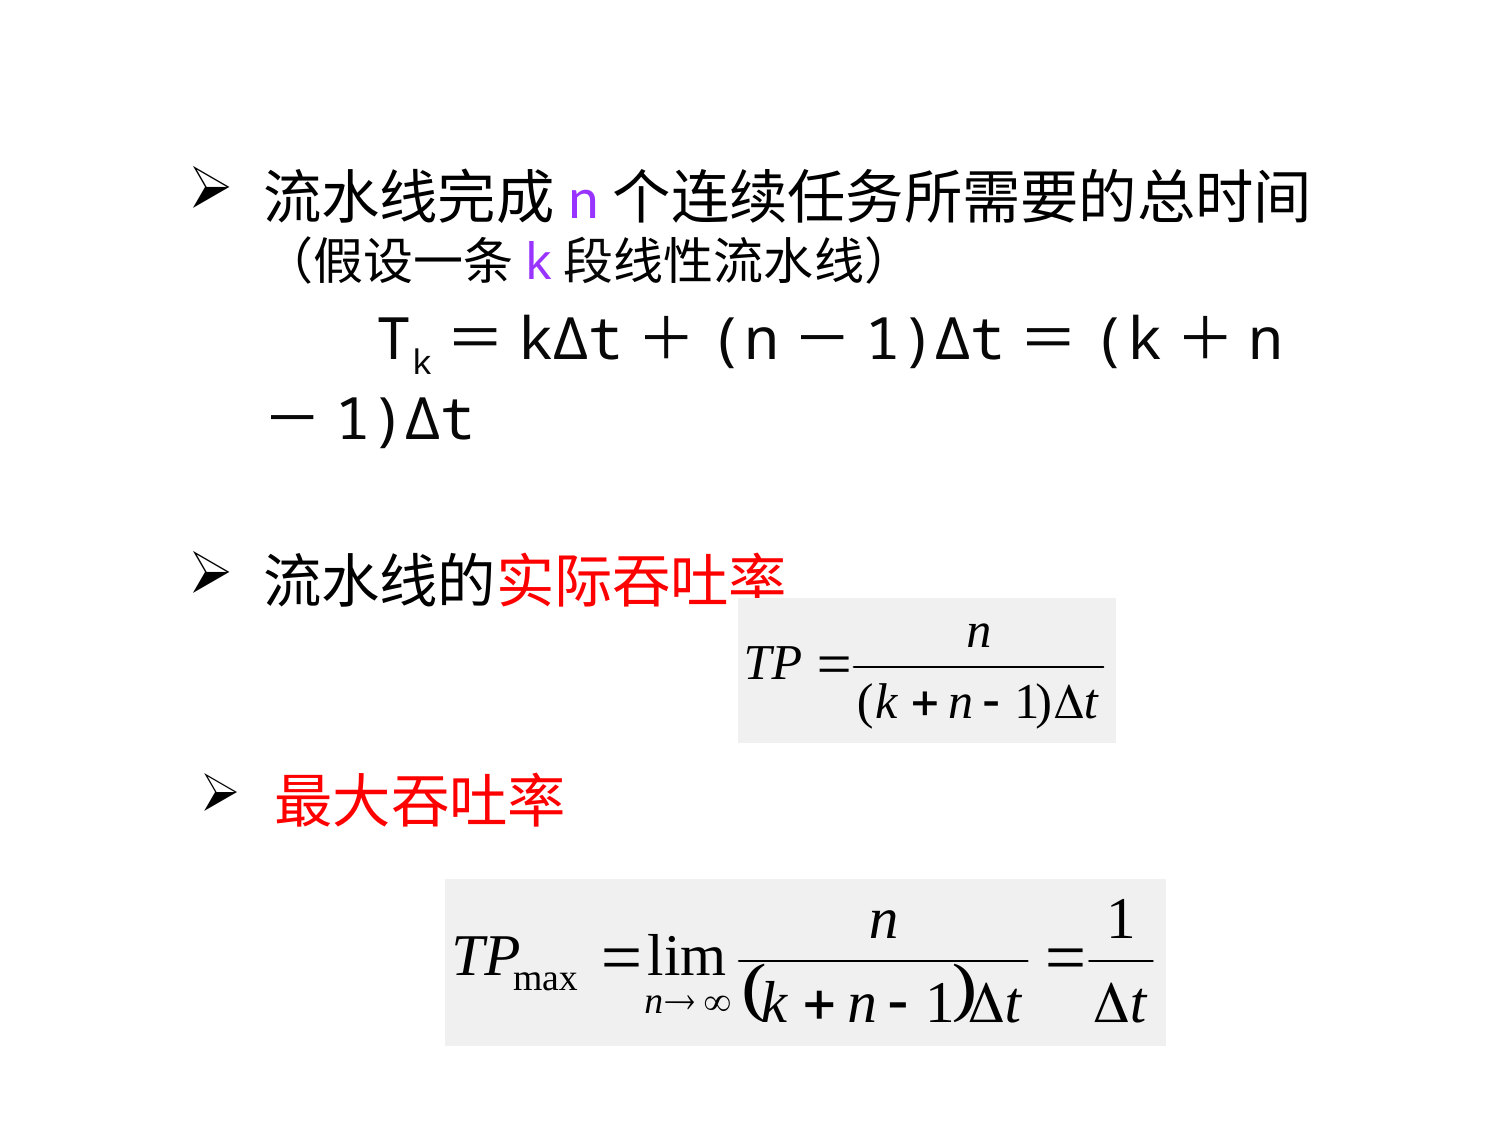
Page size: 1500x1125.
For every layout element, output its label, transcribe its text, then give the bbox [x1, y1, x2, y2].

text_box 流水线完成n个连续任务所需要的总时间（假设一条k段线性流水线） Tk＝kΔt＋(n－1)Δt＝(k＋n－1)Δt 流水线的实际吞吐率 [70, 152, 1334, 574]
text_box 最大吞吐率 [81, 750, 1346, 904]
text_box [738, 597, 1117, 744]
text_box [445, 878, 1167, 1046]
